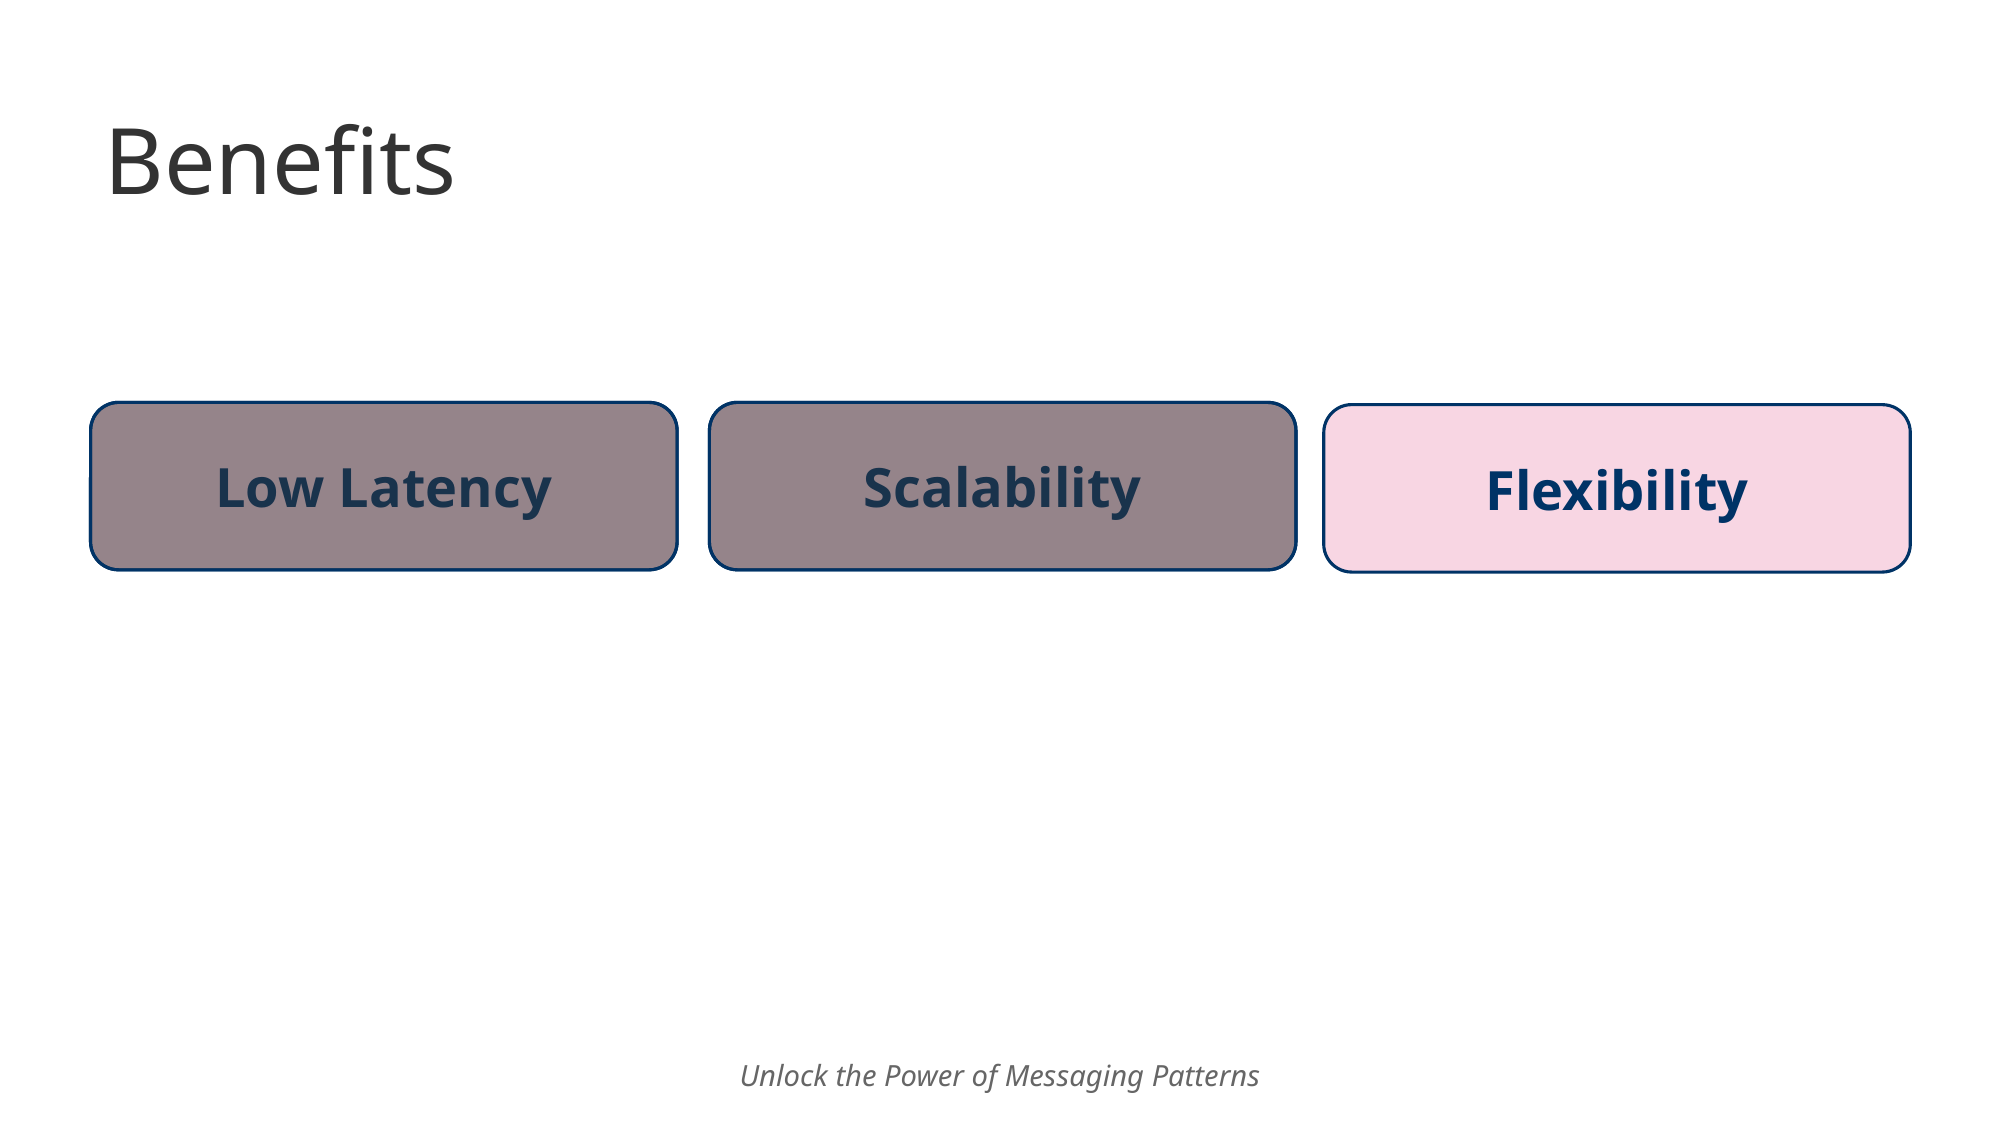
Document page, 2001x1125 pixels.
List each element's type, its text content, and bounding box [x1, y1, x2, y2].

text_box [707, 400, 1298, 572]
text_box [88, 400, 679, 572]
text_box Flexibility [1322, 403, 1912, 574]
title Benefits [89, 75, 1911, 255]
